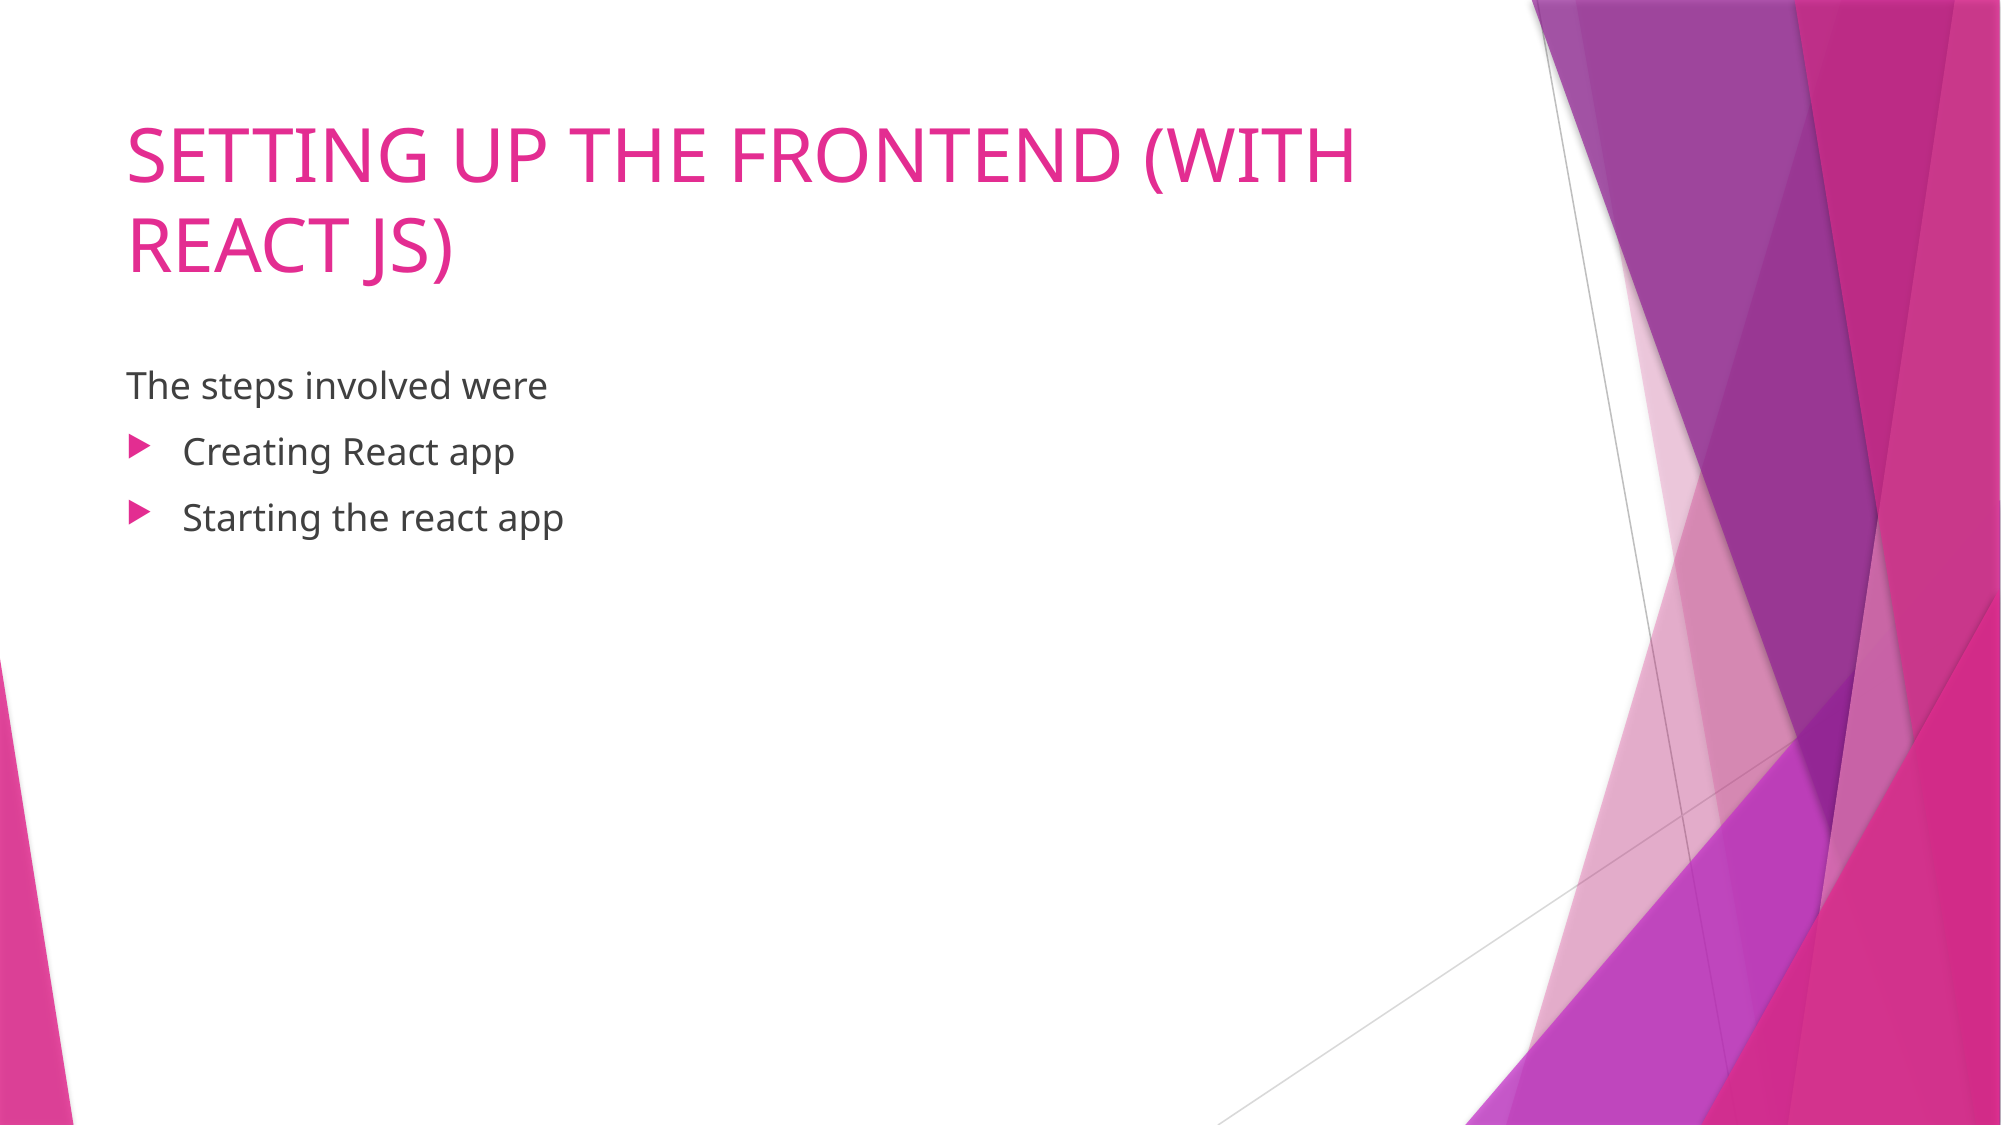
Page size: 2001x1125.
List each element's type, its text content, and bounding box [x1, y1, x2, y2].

title SETTING UP THE FRONTEND (WITH REACT JS) [111, 99, 1522, 317]
list The steps involved were Creating React app Starting the react app [111, 354, 798, 992]
